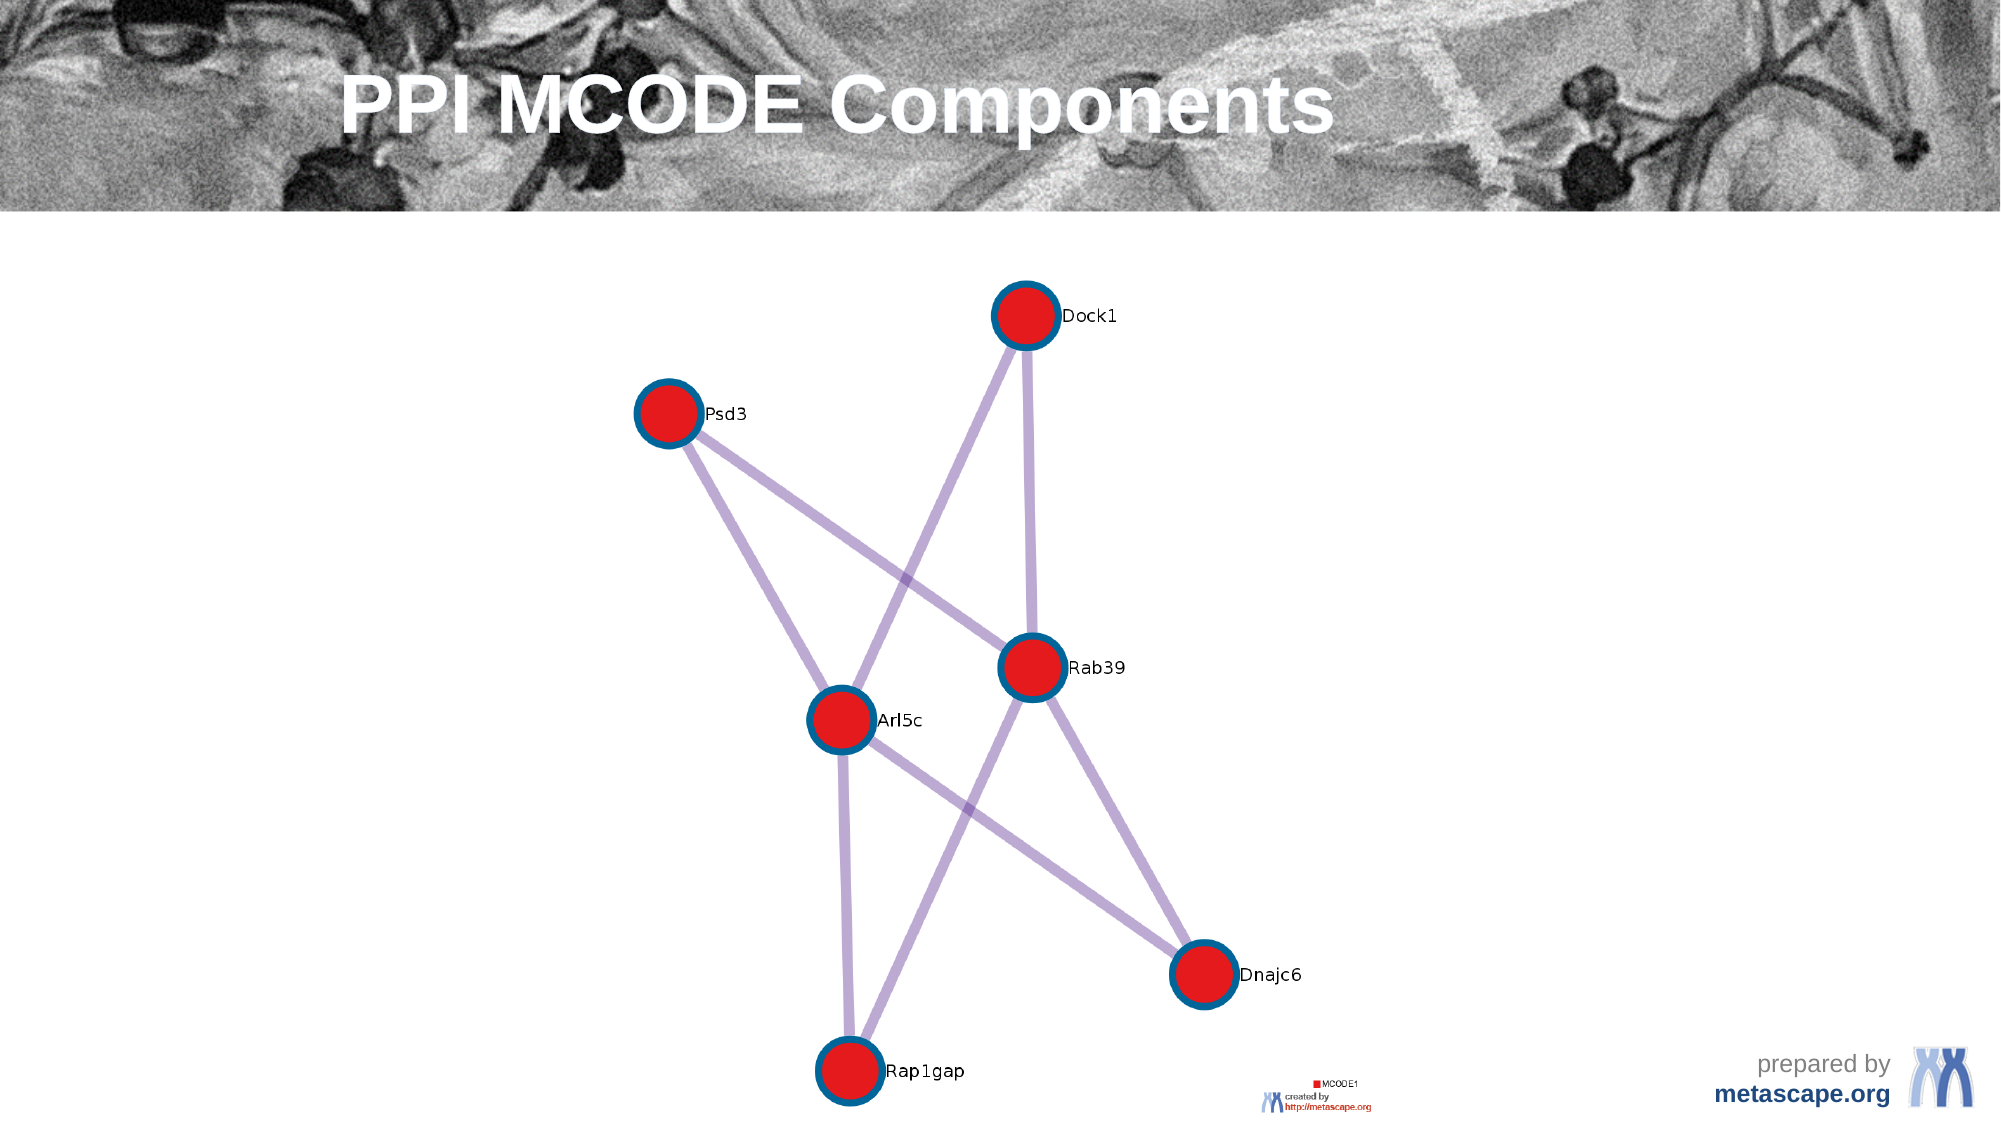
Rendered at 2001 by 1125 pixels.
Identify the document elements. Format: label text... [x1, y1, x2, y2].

title PPI MCODE Components [323, 11, 1501, 187]
picture [0, 0, 2001, 1125]
